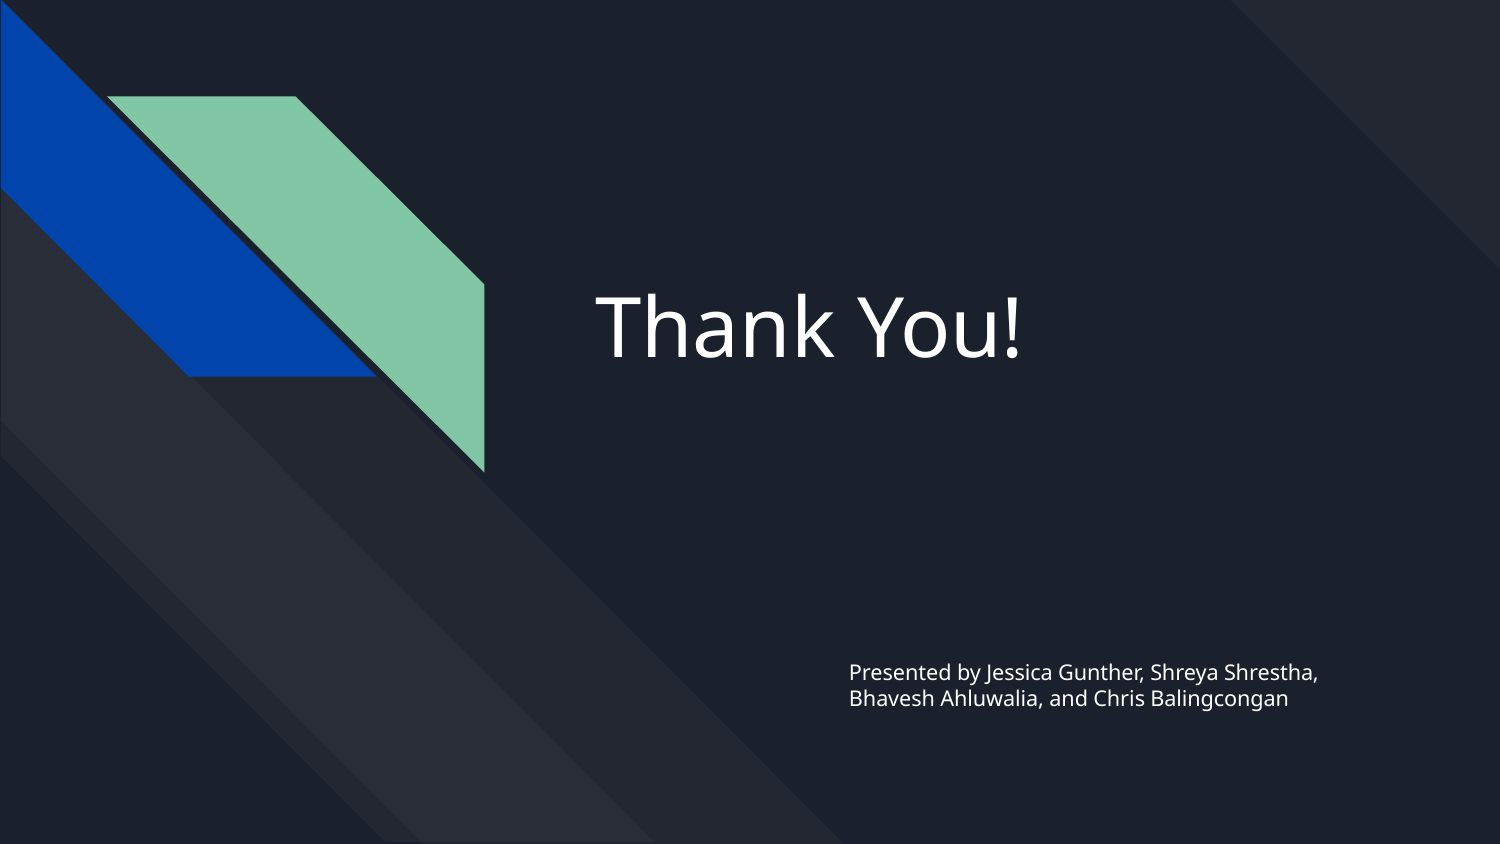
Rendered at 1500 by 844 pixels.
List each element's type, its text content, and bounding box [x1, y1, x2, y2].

subtitle Presented by Jessica Gunther, Shreya Shrestha, Bhavesh Ahluwalia, and Chris Balingcongan [833, 643, 1404, 727]
title Thank You! [580, 258, 1404, 518]
